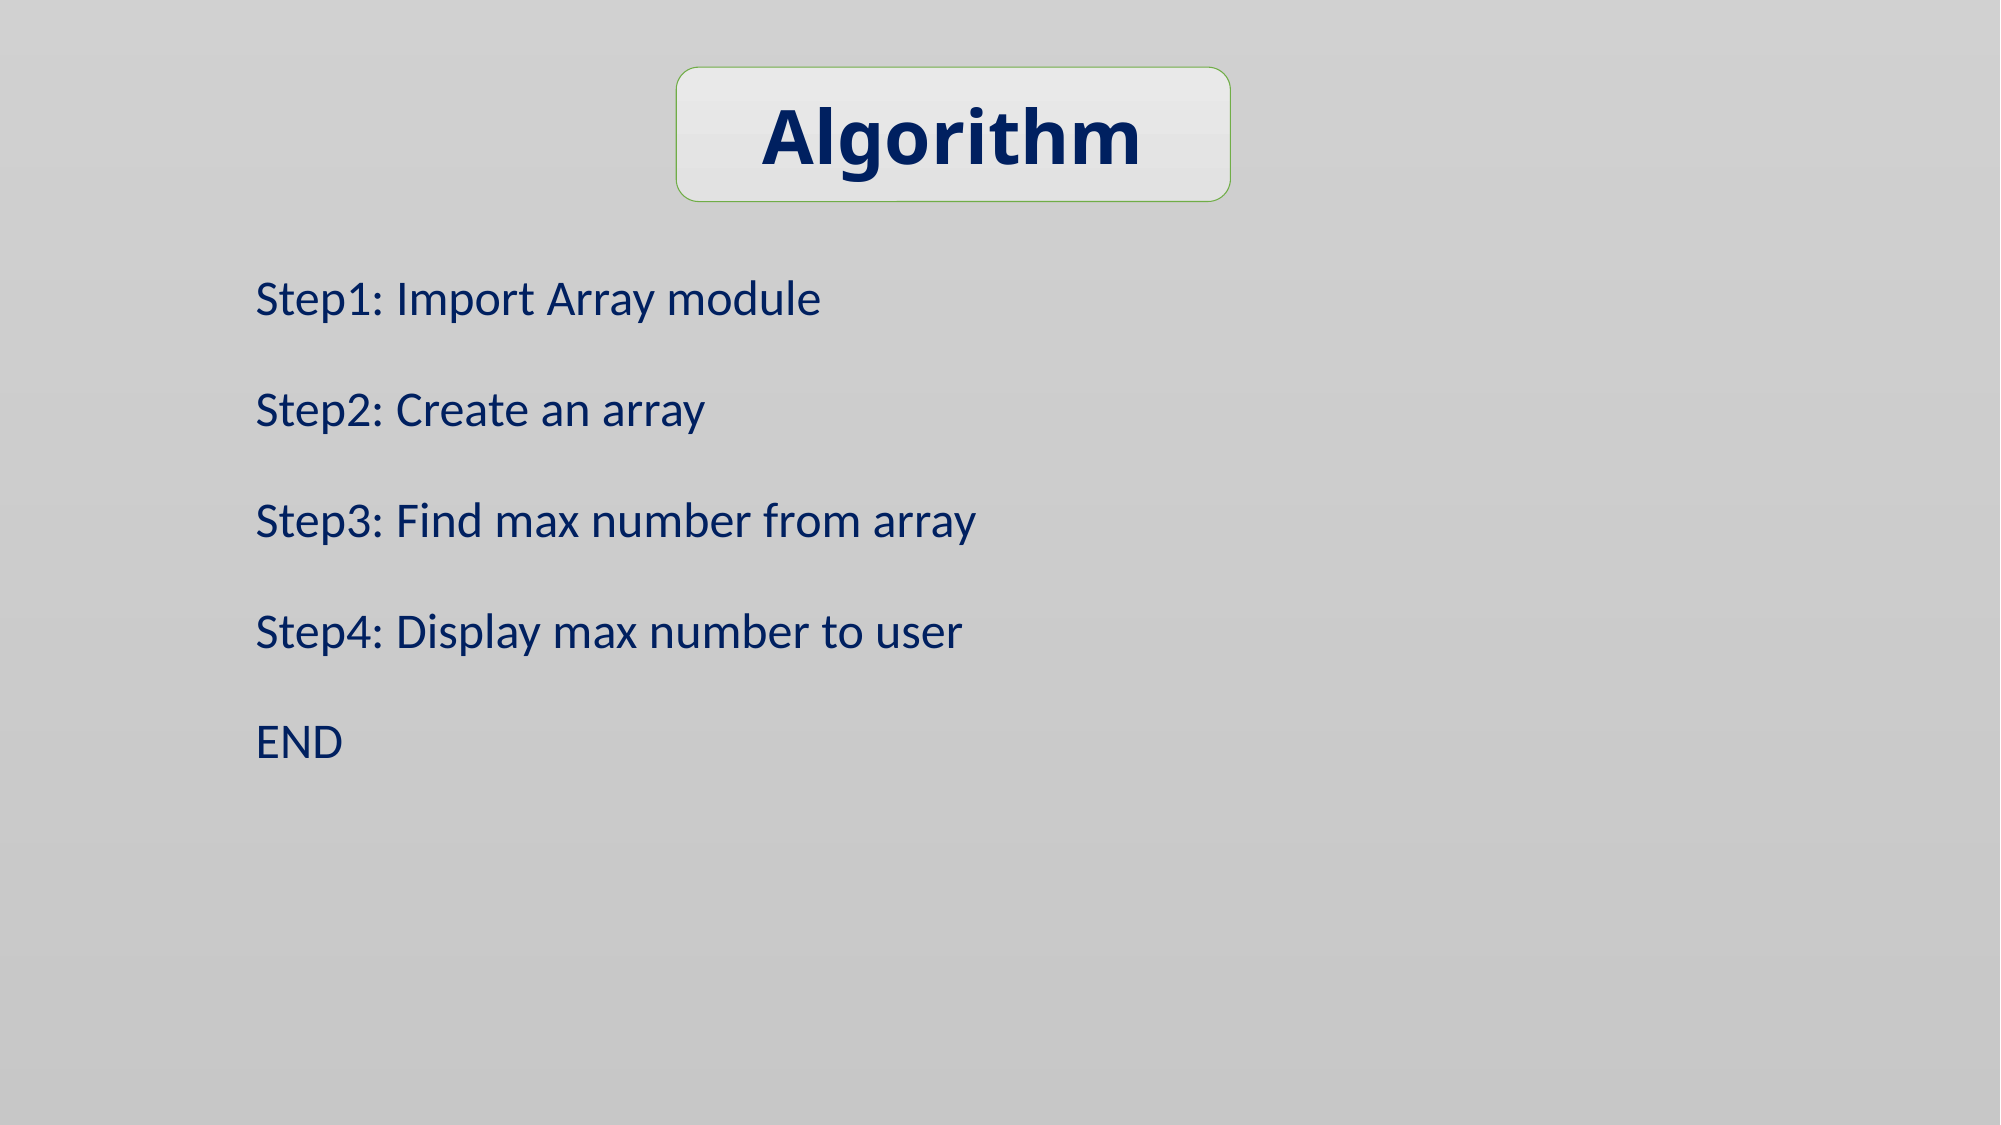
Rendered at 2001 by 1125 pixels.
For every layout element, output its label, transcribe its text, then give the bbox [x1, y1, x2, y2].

text_box Algorithm [675, 66, 1231, 203]
subtitle Step1: Import Array module Step2: Create an array Step3: Find max number from array Step4: Display max number to user END [240, 228, 1741, 916]
